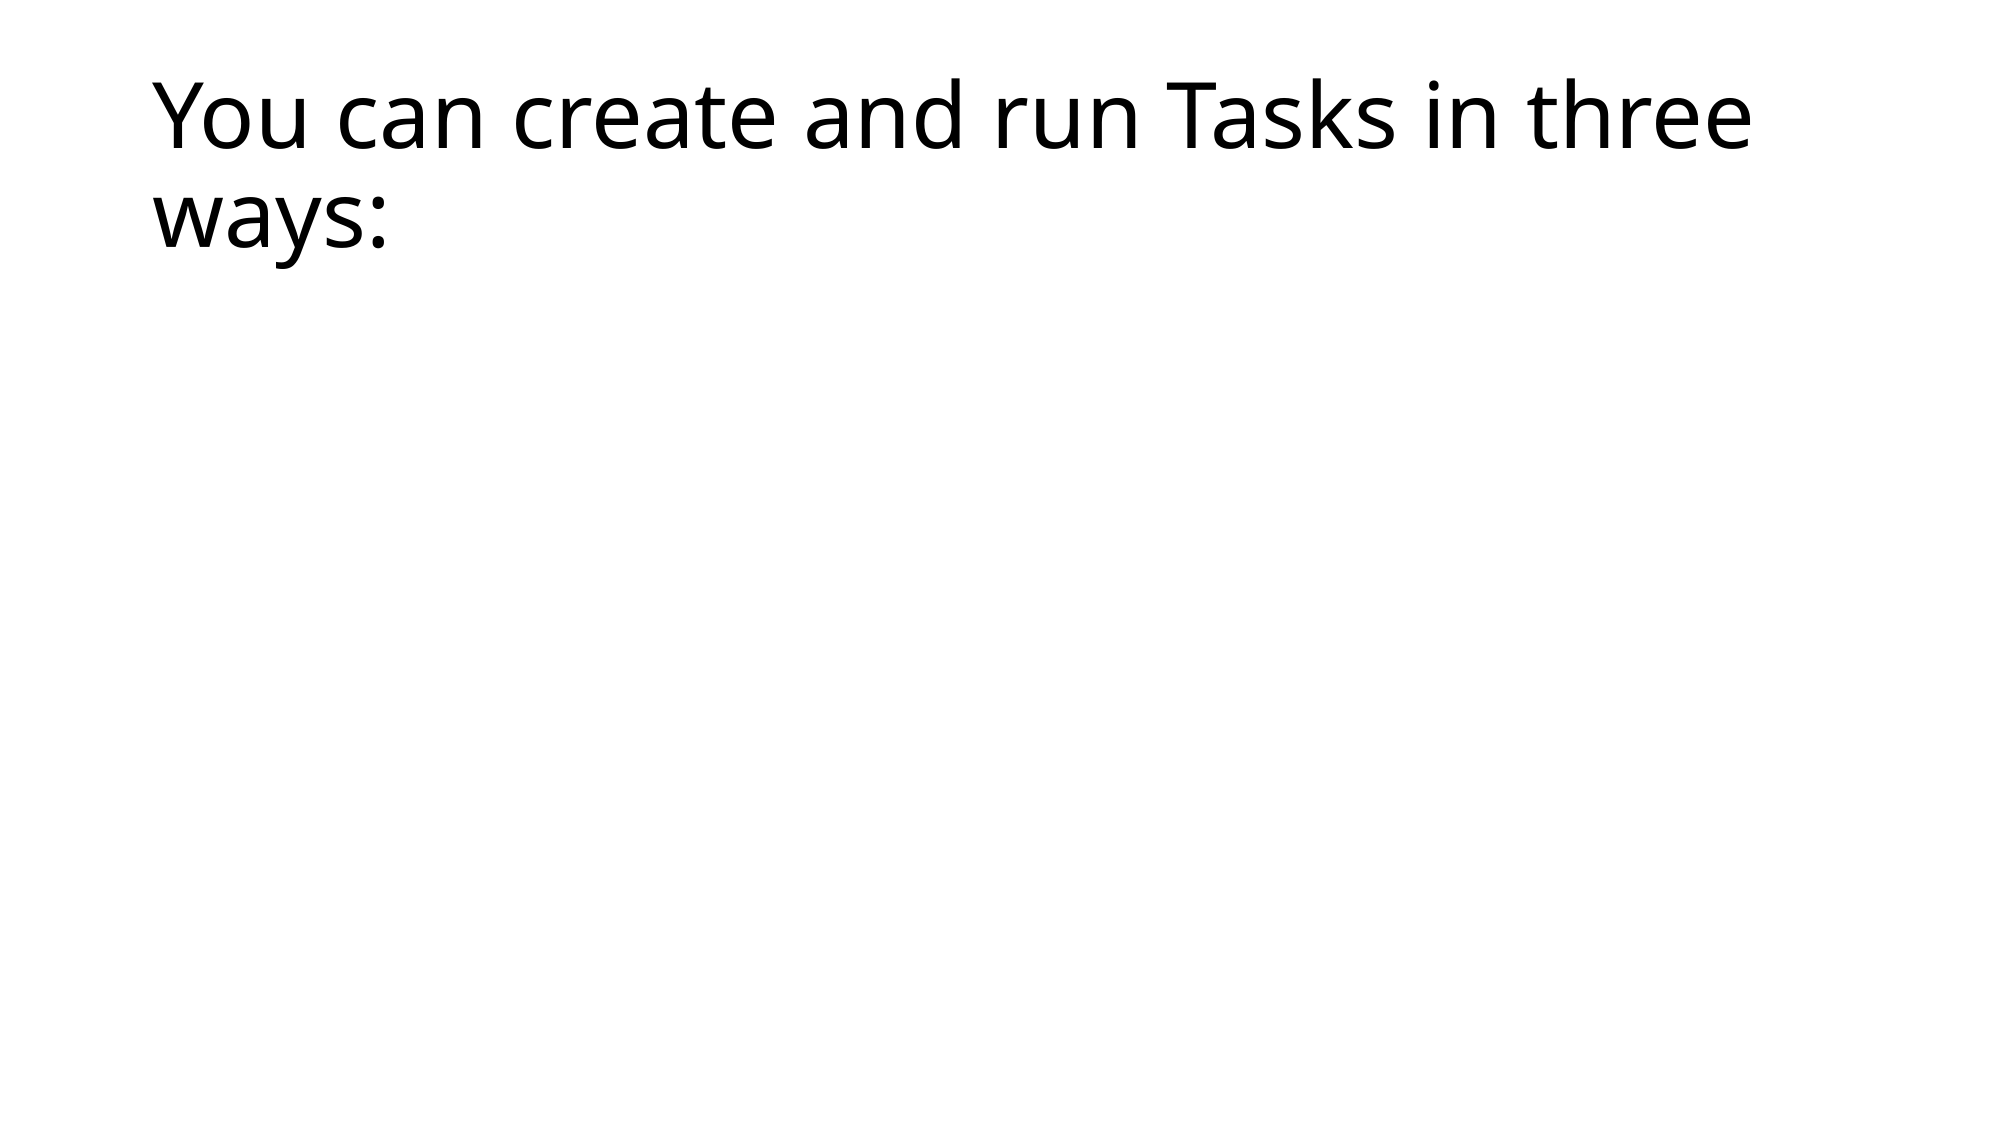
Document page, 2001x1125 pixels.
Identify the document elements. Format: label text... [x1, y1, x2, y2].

title You can create and run Tasks in three ways: [137, 59, 1863, 278]
